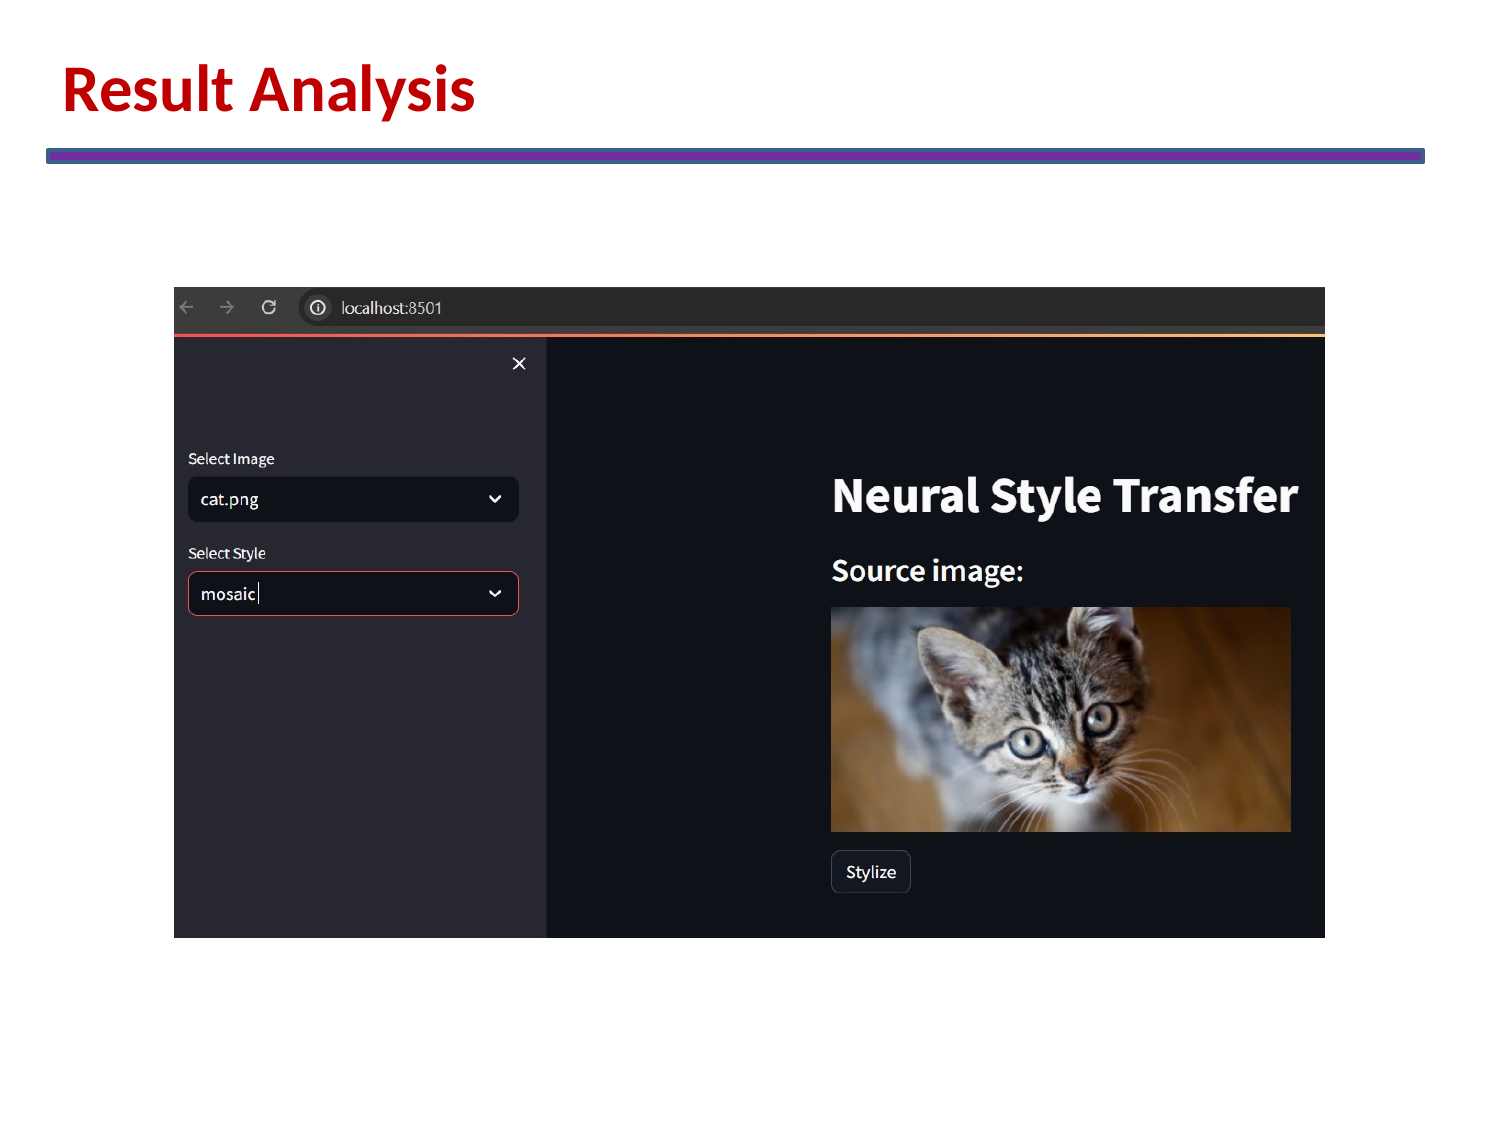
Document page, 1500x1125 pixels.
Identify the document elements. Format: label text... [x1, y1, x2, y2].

picture [174, 287, 1326, 938]
text_box [48, 149, 1423, 163]
text_box Result Analysis [48, 37, 799, 133]
